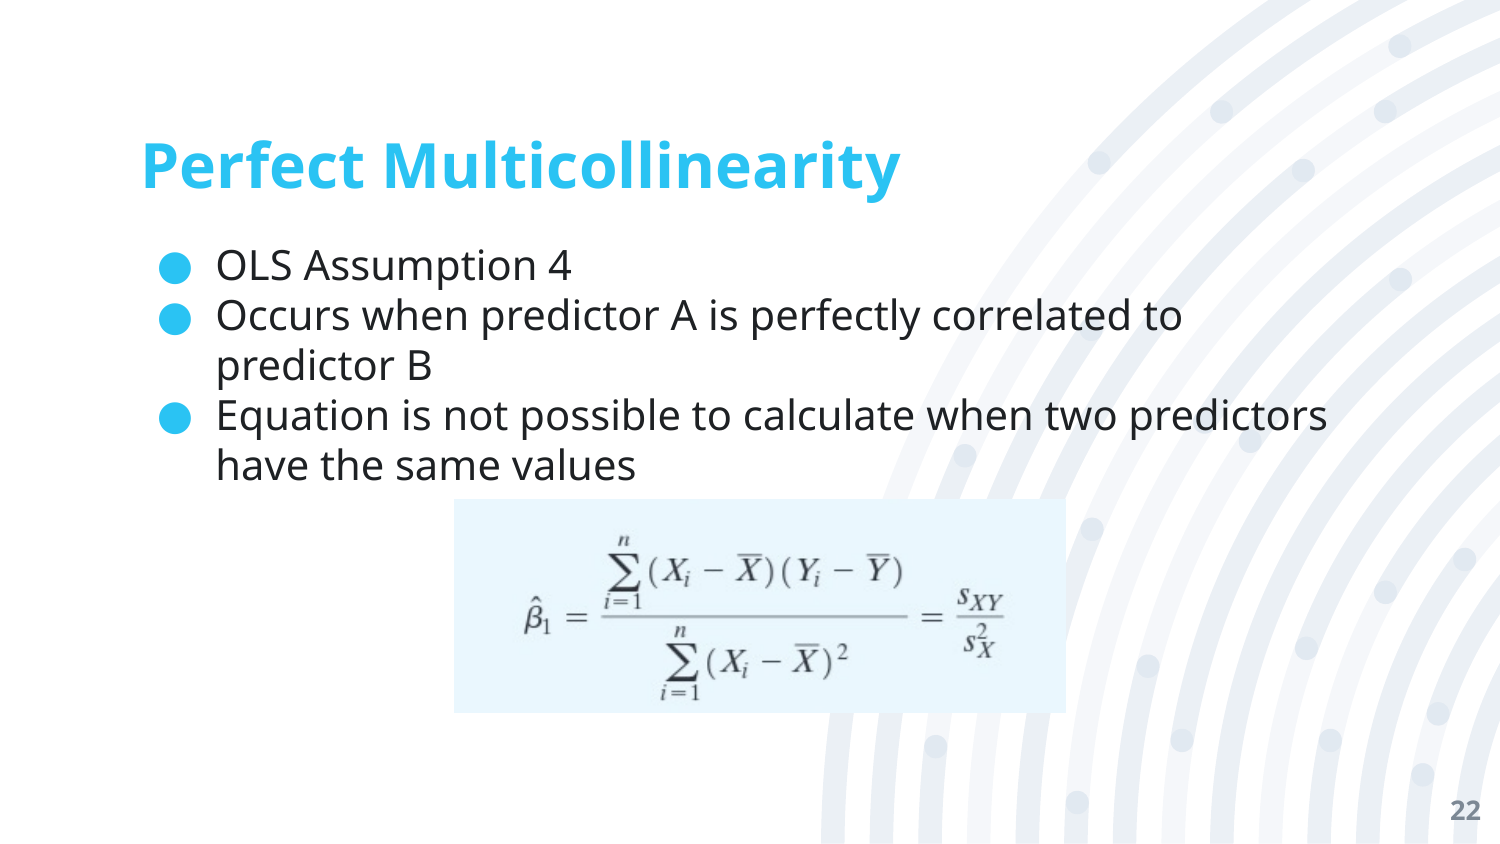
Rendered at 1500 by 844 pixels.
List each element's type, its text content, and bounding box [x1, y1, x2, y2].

slide_number ‹#› [1391, 779, 1482, 844]
title Perfect Multicollinearity [140, 137, 1360, 203]
list OLS Assumption 4 Occurs when predictor A is perfectly correlated to predictor B Equation is not possible to calculate when two predictors have the same values [140, 238, 1360, 737]
picture [454, 499, 1066, 713]
